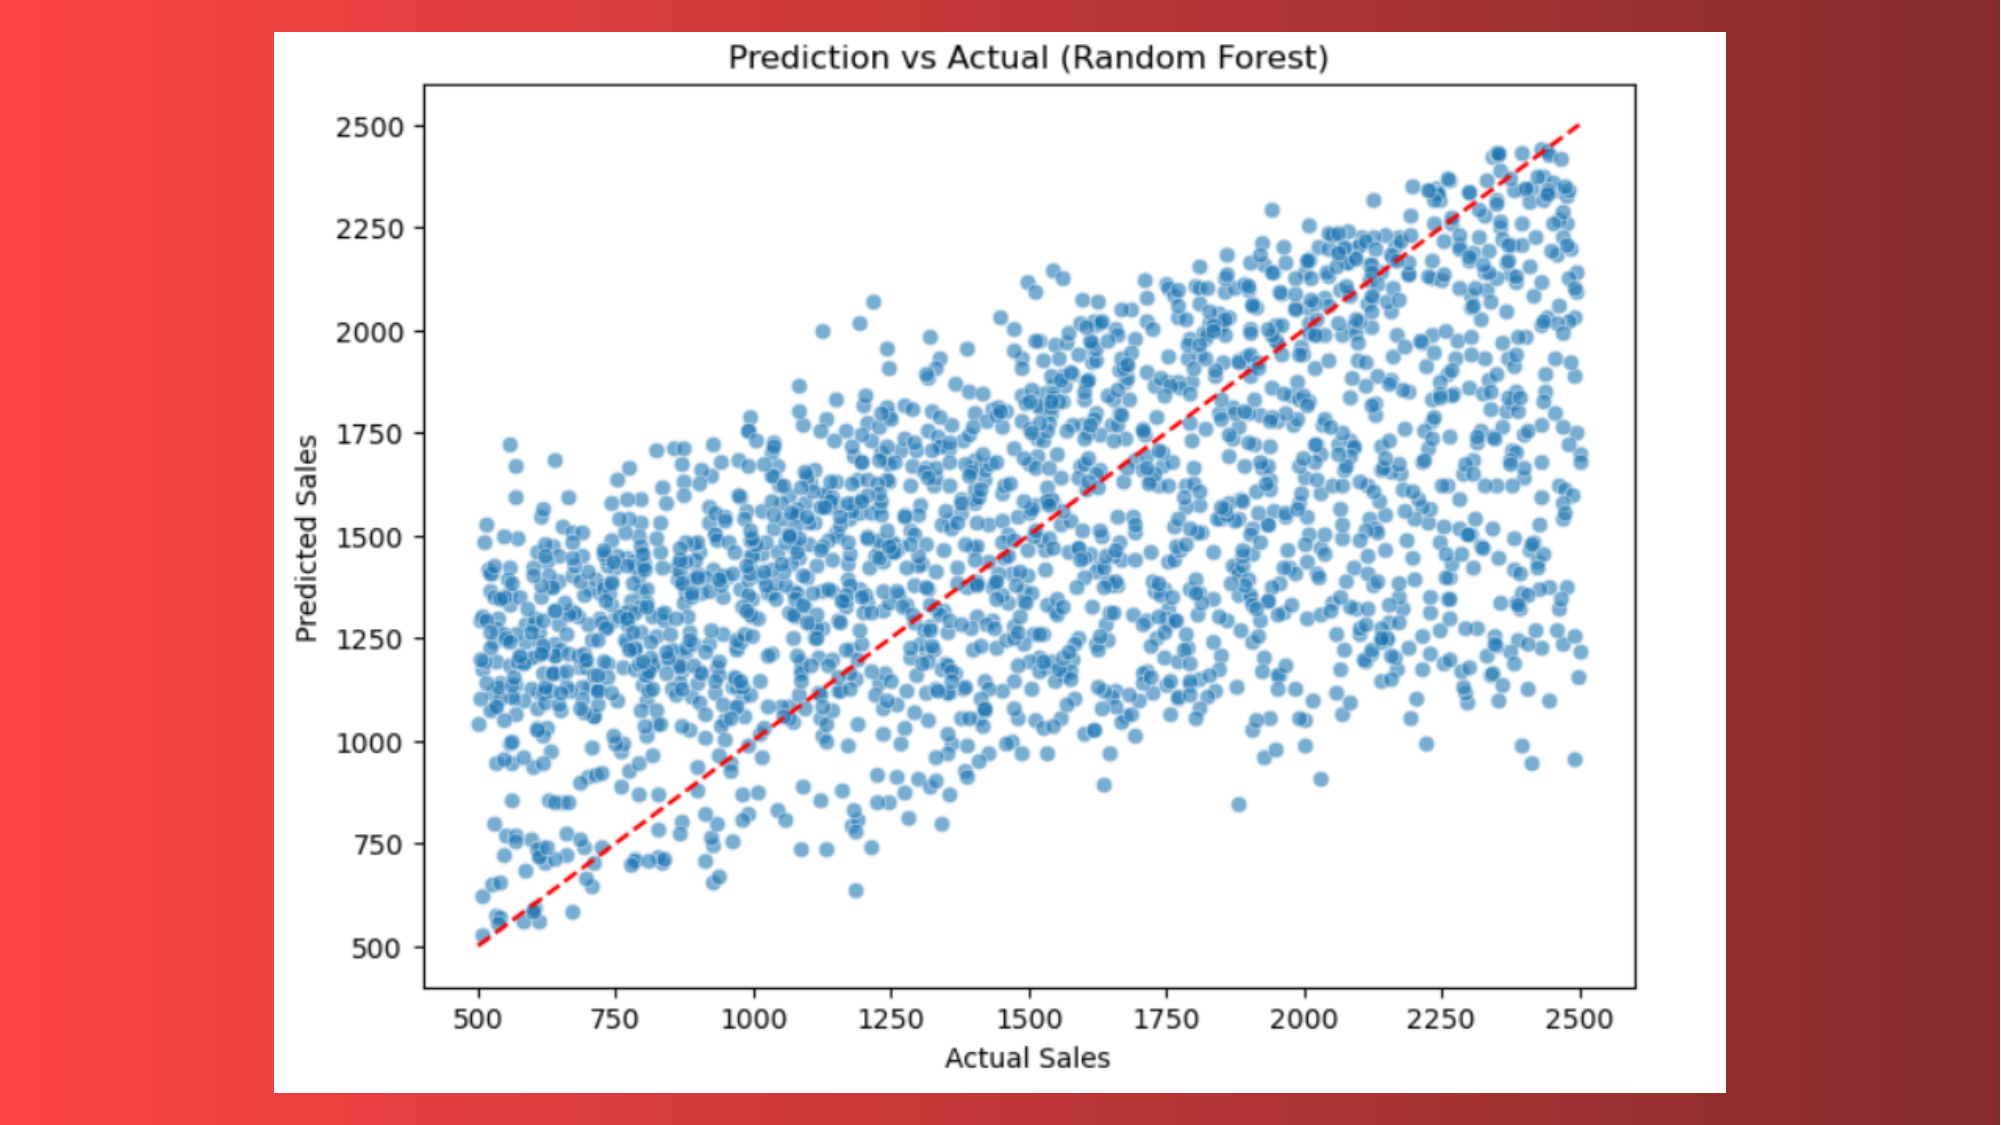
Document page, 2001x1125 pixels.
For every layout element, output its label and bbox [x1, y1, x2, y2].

picture [274, 32, 1726, 1093]
